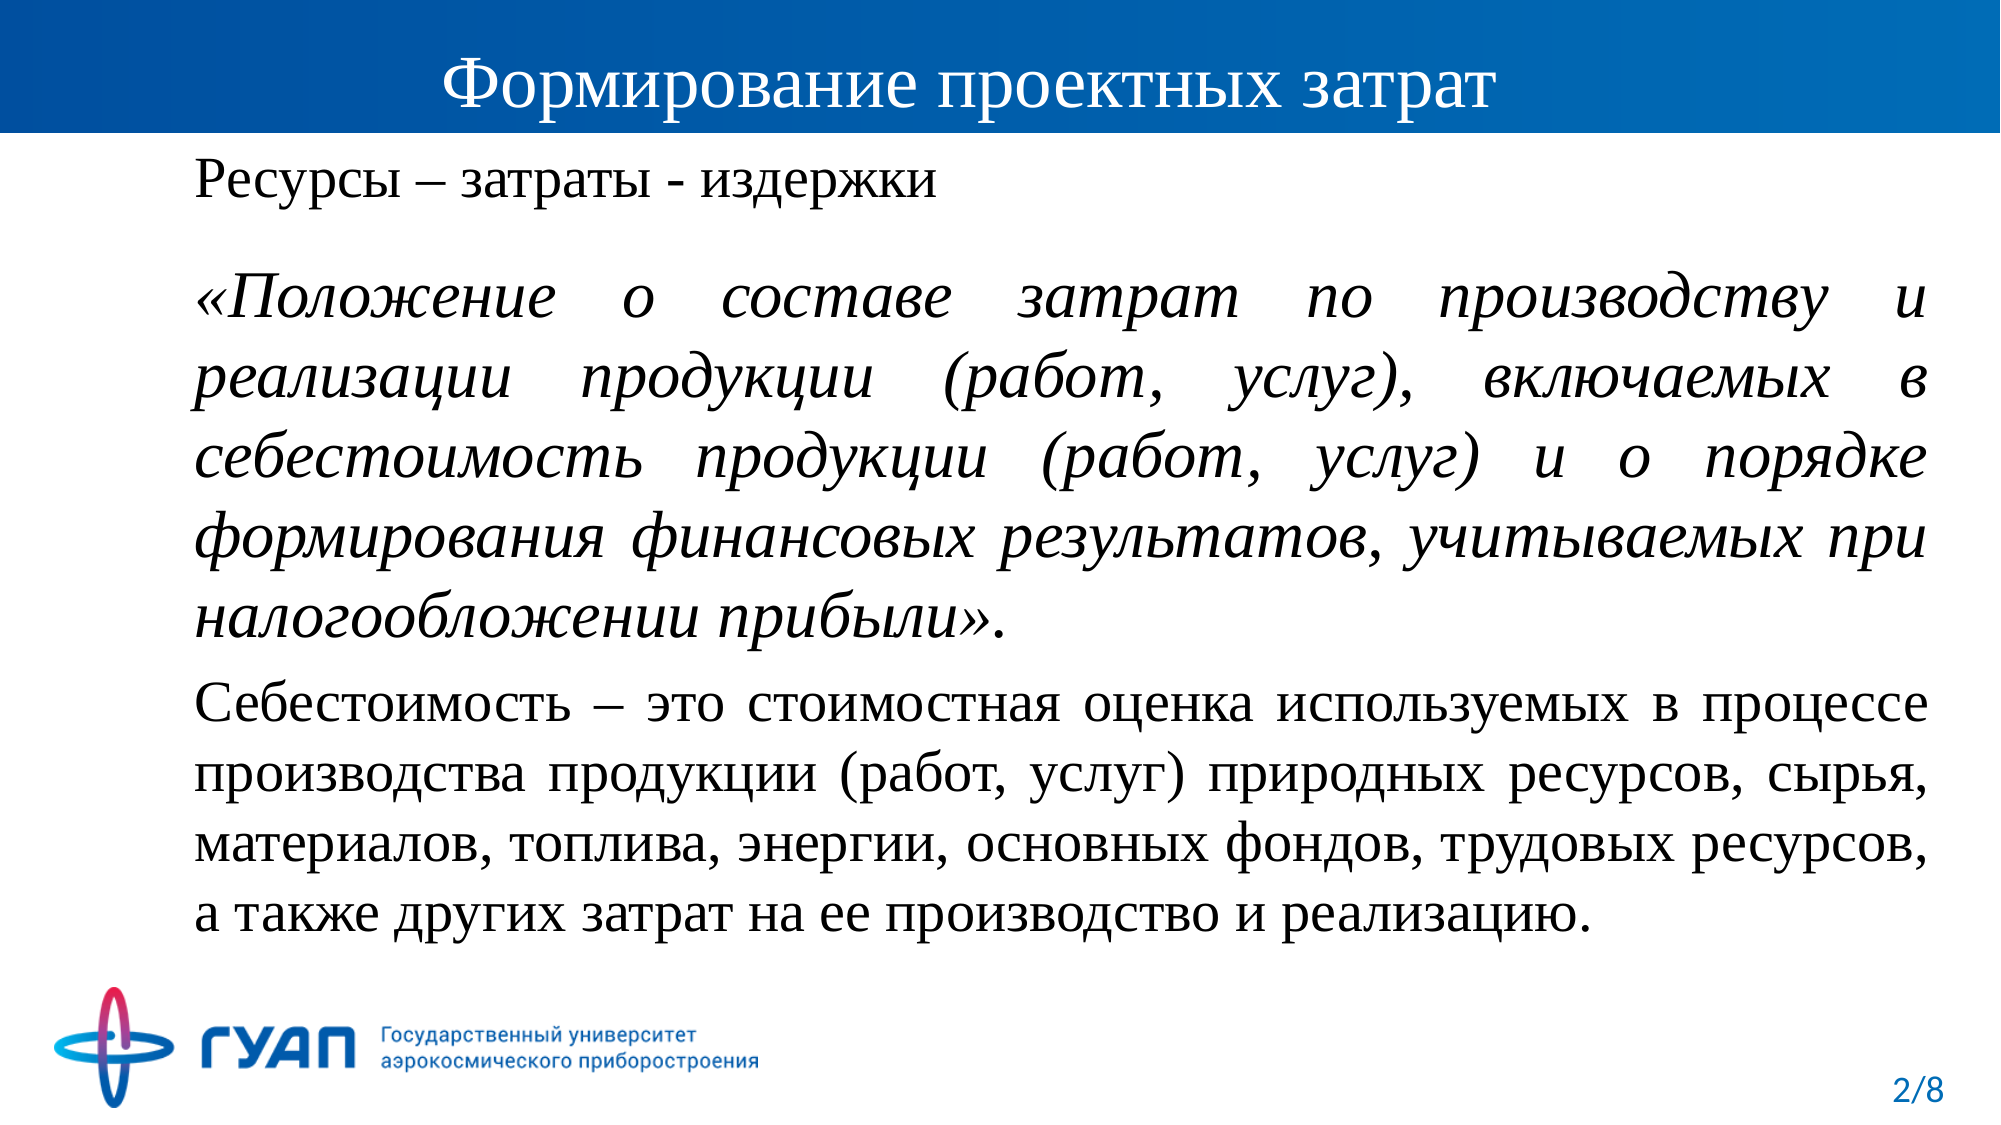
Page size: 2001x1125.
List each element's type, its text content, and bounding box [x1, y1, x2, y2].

text_box [54, 19, 1945, 132]
text_box Формирование проектных затрат [54, 25, 1886, 130]
list Ресурсы – затраты - издержки «Положение о составе затрат по производству и реализации продукции (работ, услуг), включаемых в себестоимость продукции (работ, услуг) и о порядке формирования финансовых результатов, учитываемых при налогообложении прибыли». Себестоимость – это стоимостная оценка используемых в процессе производства продукции (работ, услуг) природных ресурсов, сырья, материалов, топлива, энергии, основных фондов, трудовых ресурсов, а также других затрат на ее производство и реализацию. [179, 131, 1946, 988]
picture [54, 987, 758, 1108]
